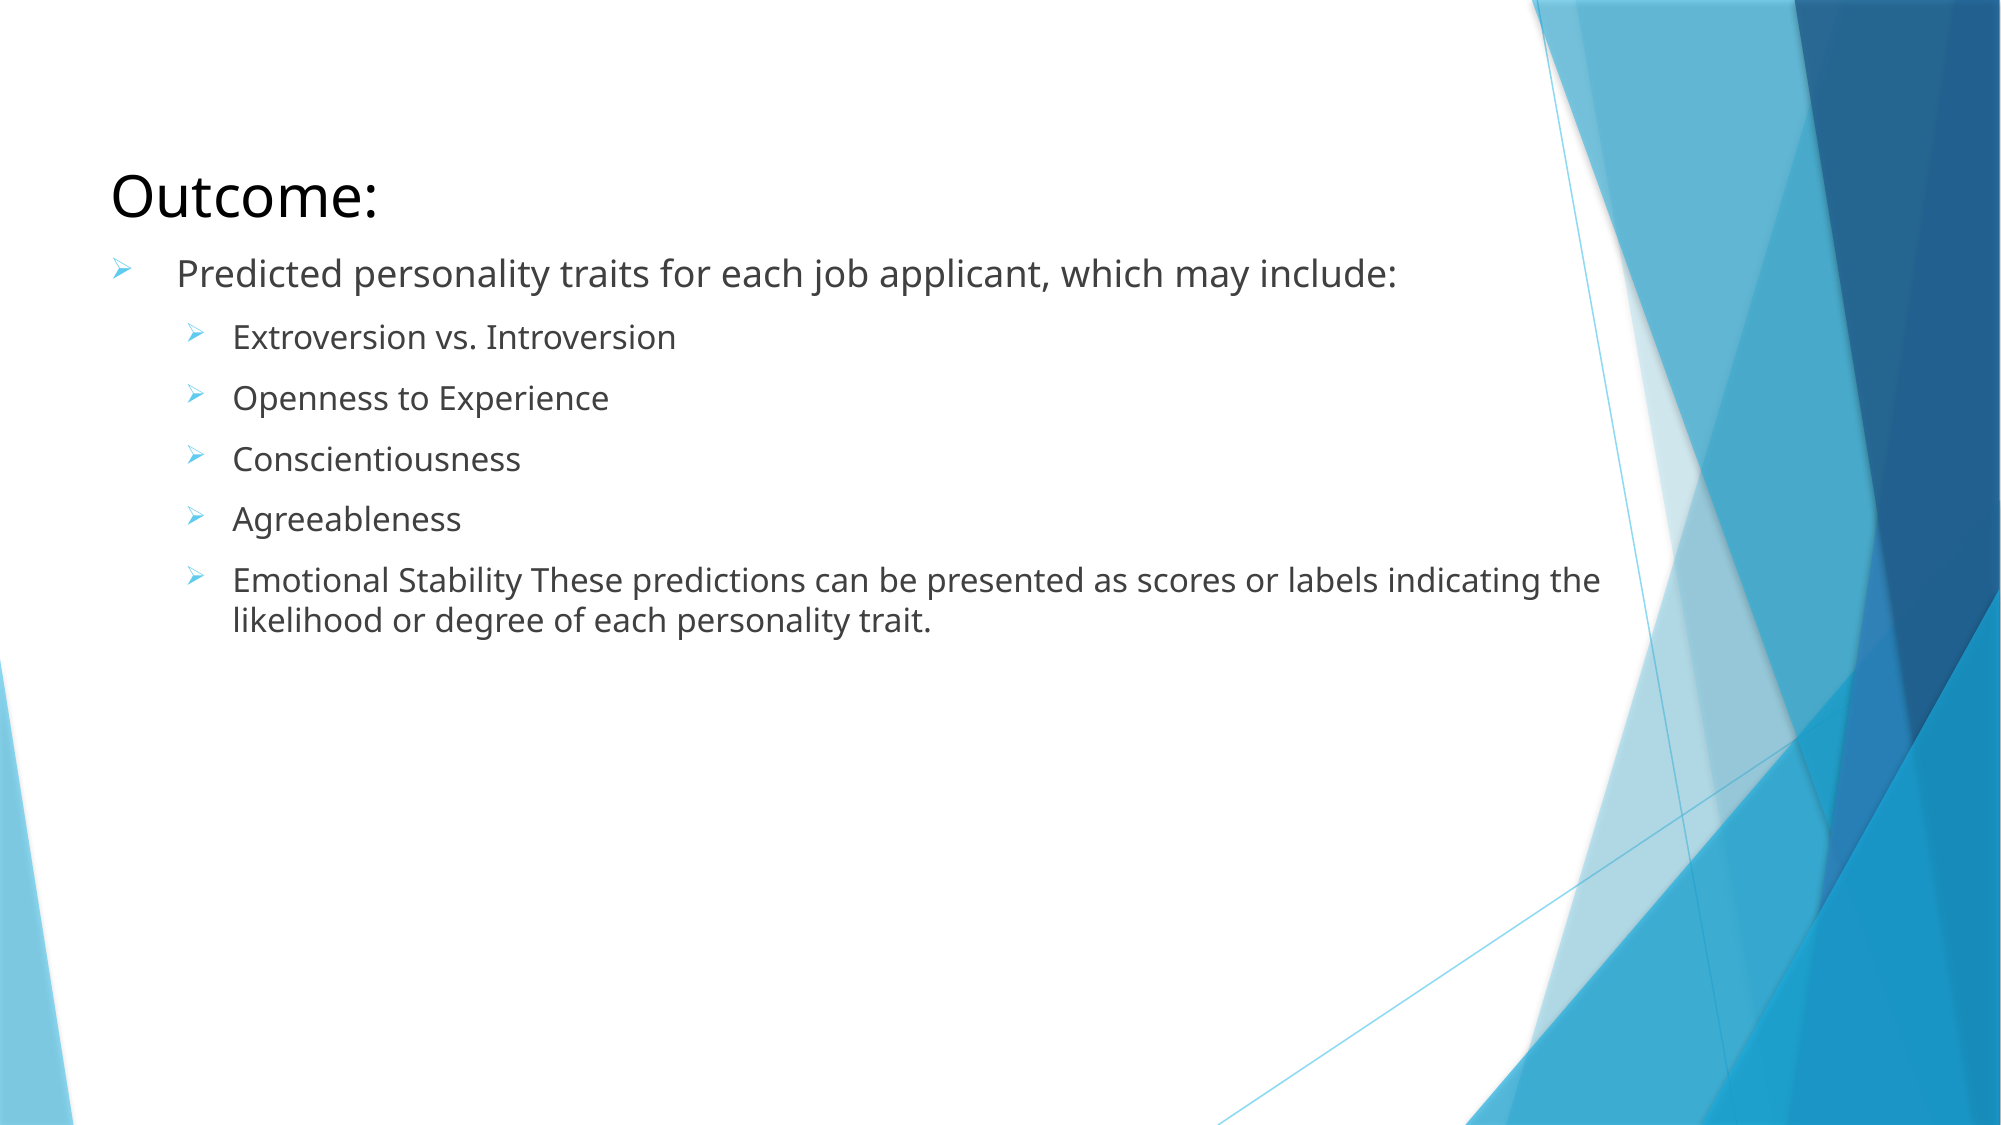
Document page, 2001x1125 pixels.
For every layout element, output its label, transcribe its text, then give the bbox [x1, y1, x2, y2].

list Outcome: Predicted personality traits for each job applicant, which may include: Extroversion vs. Introversion Openness to Experience Conscientiousness Agreeableness Emotional Stability These predictions can be presented as scores or labels indicating the likelihood or degree of each personality trait. [95, 152, 1712, 943]
